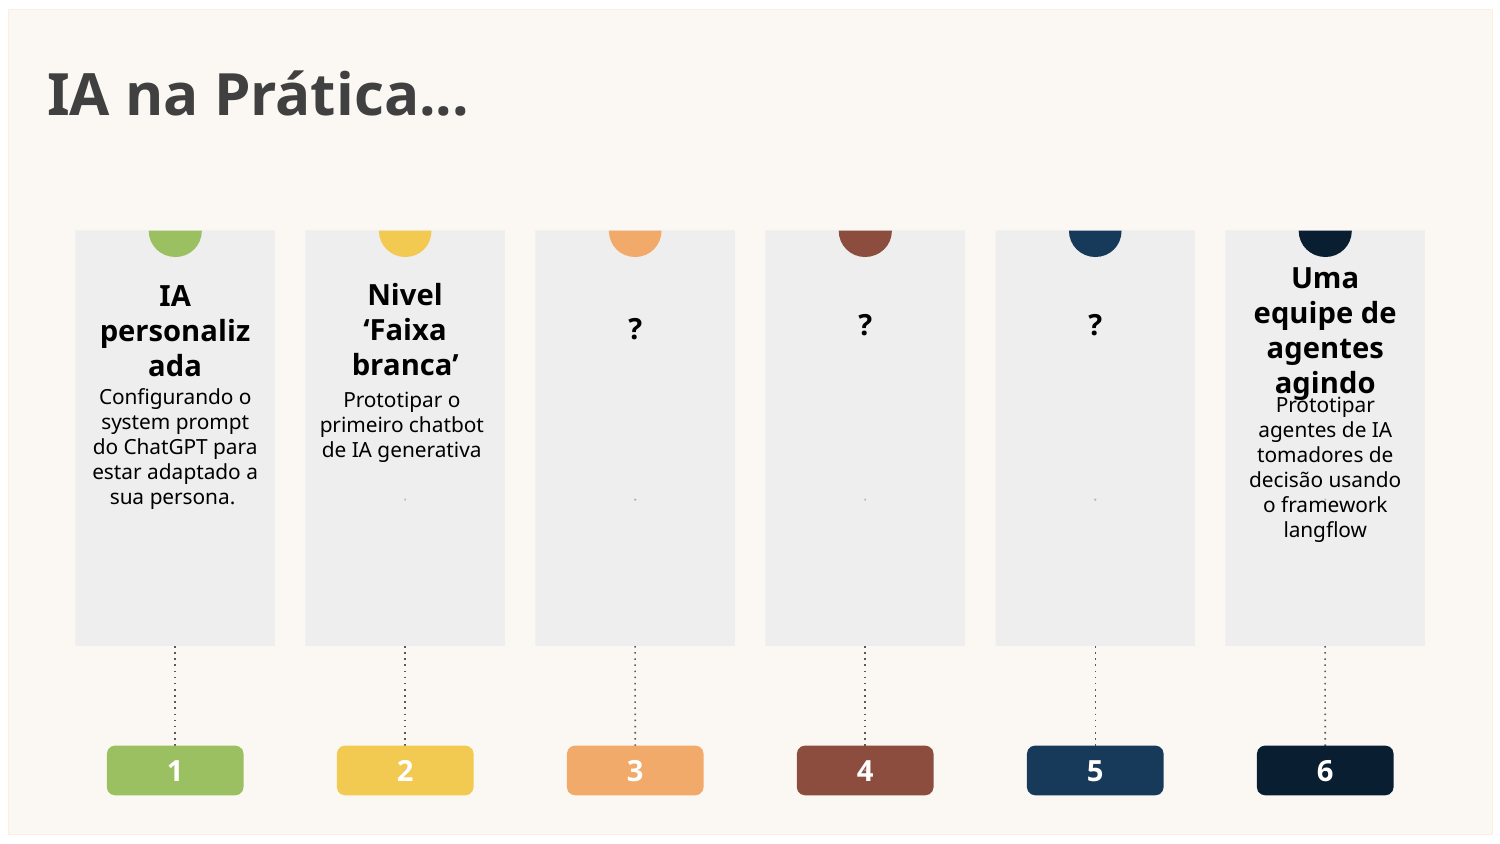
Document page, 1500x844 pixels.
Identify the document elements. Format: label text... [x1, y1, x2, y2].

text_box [75, 230, 276, 796]
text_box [1225, 230, 1426, 796]
text_box [6, 7, 1494, 837]
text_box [535, 230, 736, 796]
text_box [995, 230, 1196, 796]
text_box IA na Prática... [32, 57, 1492, 137]
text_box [303, 230, 506, 796]
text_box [765, 230, 967, 796]
